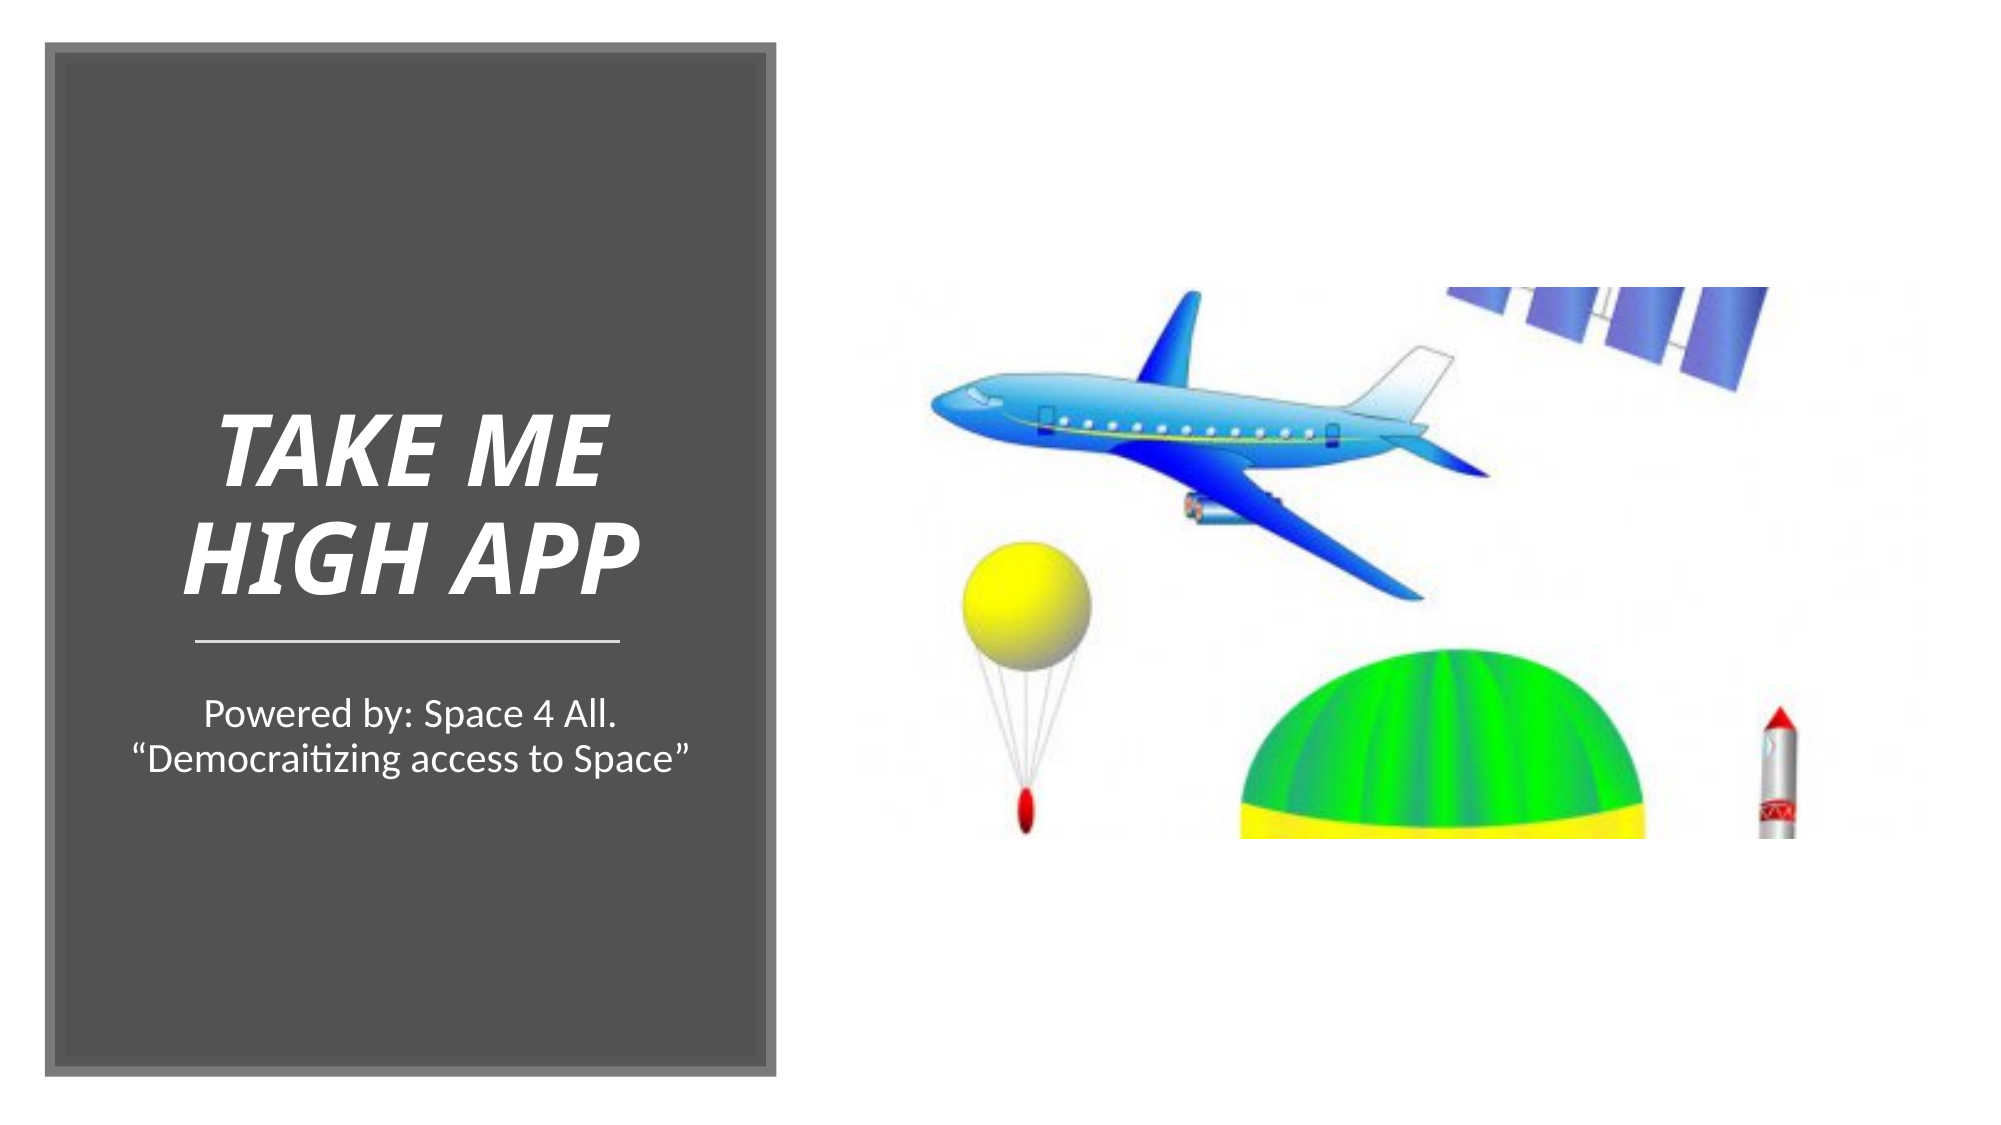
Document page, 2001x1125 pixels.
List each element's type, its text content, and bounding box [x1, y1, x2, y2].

text_box Powered by: Space 4 All. “Democraitizing access to Space” [110, 684, 711, 935]
picture [845, 287, 1921, 839]
title TAKE ME HIGH APP [110, 149, 711, 624]
text_box [54, 52, 767, 1067]
